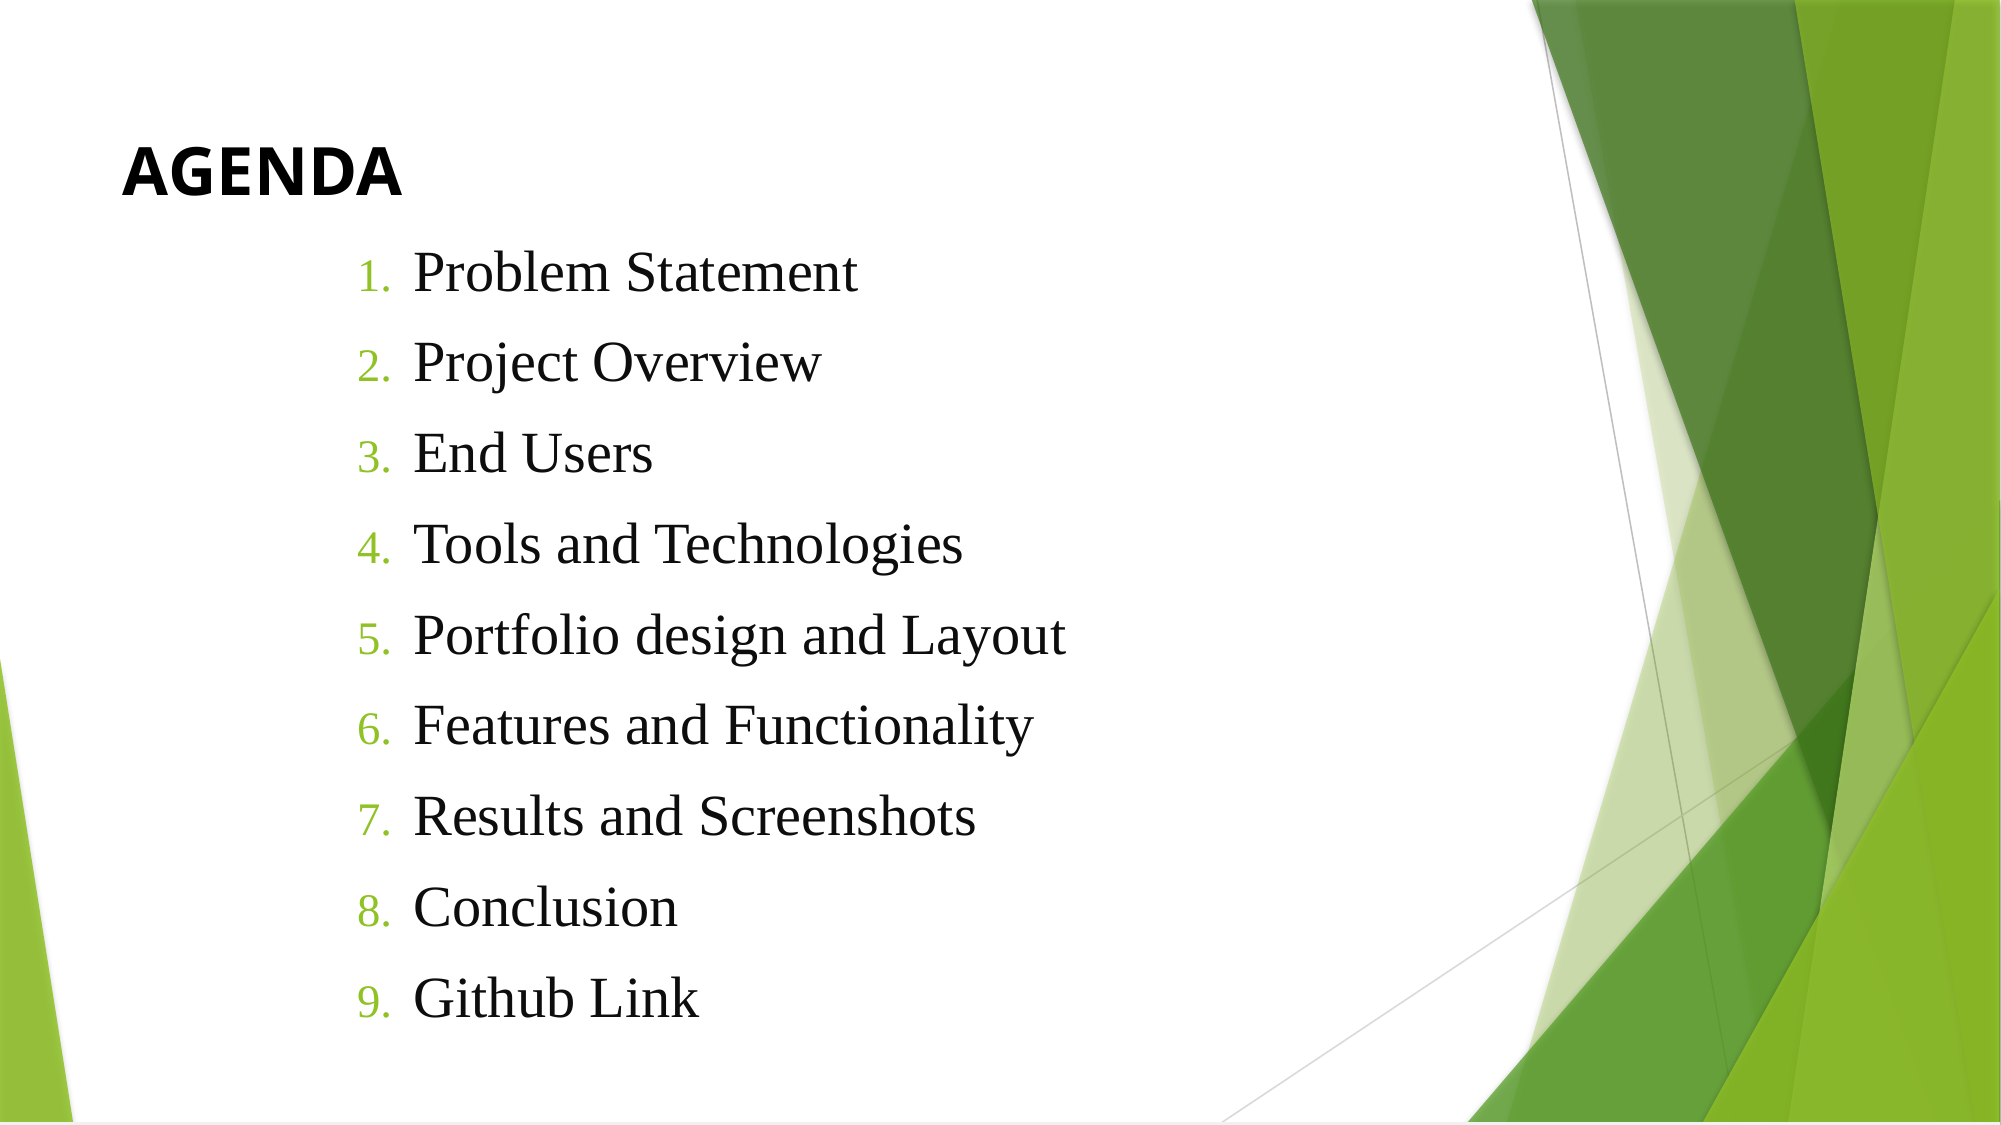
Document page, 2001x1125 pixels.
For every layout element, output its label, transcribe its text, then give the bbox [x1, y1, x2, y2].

subtitle Problem Statement Project Overview End Users Tools and Technologies Portfolio design and Layout Features and Functionality Results and Screenshots Conclusion Github Link [356, 141, 1594, 1121]
title AGENDA [120, 126, 1272, 317]
